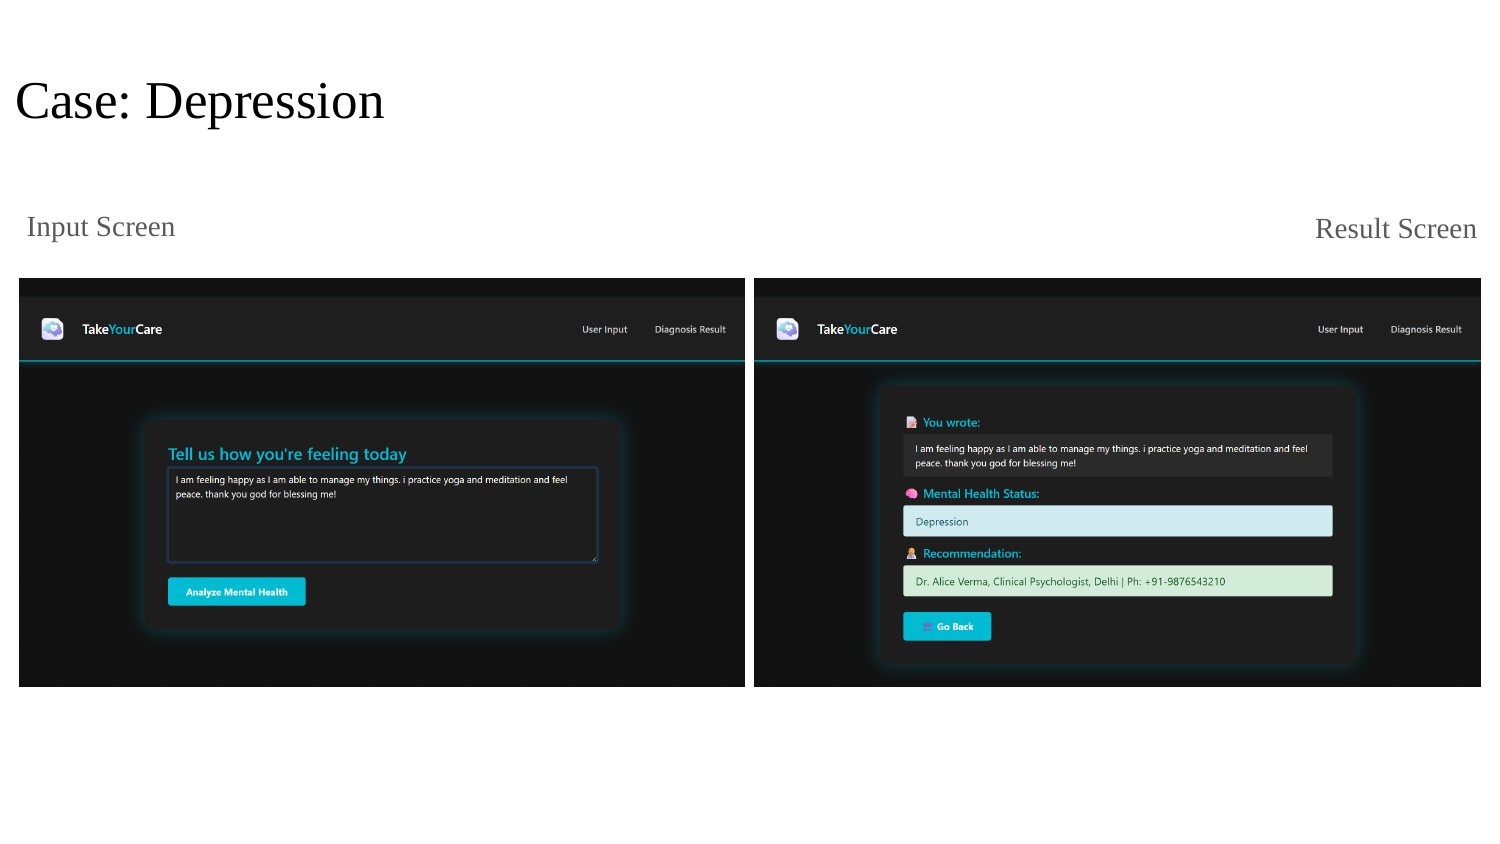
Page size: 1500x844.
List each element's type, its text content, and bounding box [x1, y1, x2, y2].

title Case: Depression [0, 50, 1398, 145]
list Result Screen [836, 189, 1493, 750]
picture [18, 278, 745, 688]
picture [754, 278, 1481, 688]
list Input Screen [0, 187, 645, 748]
